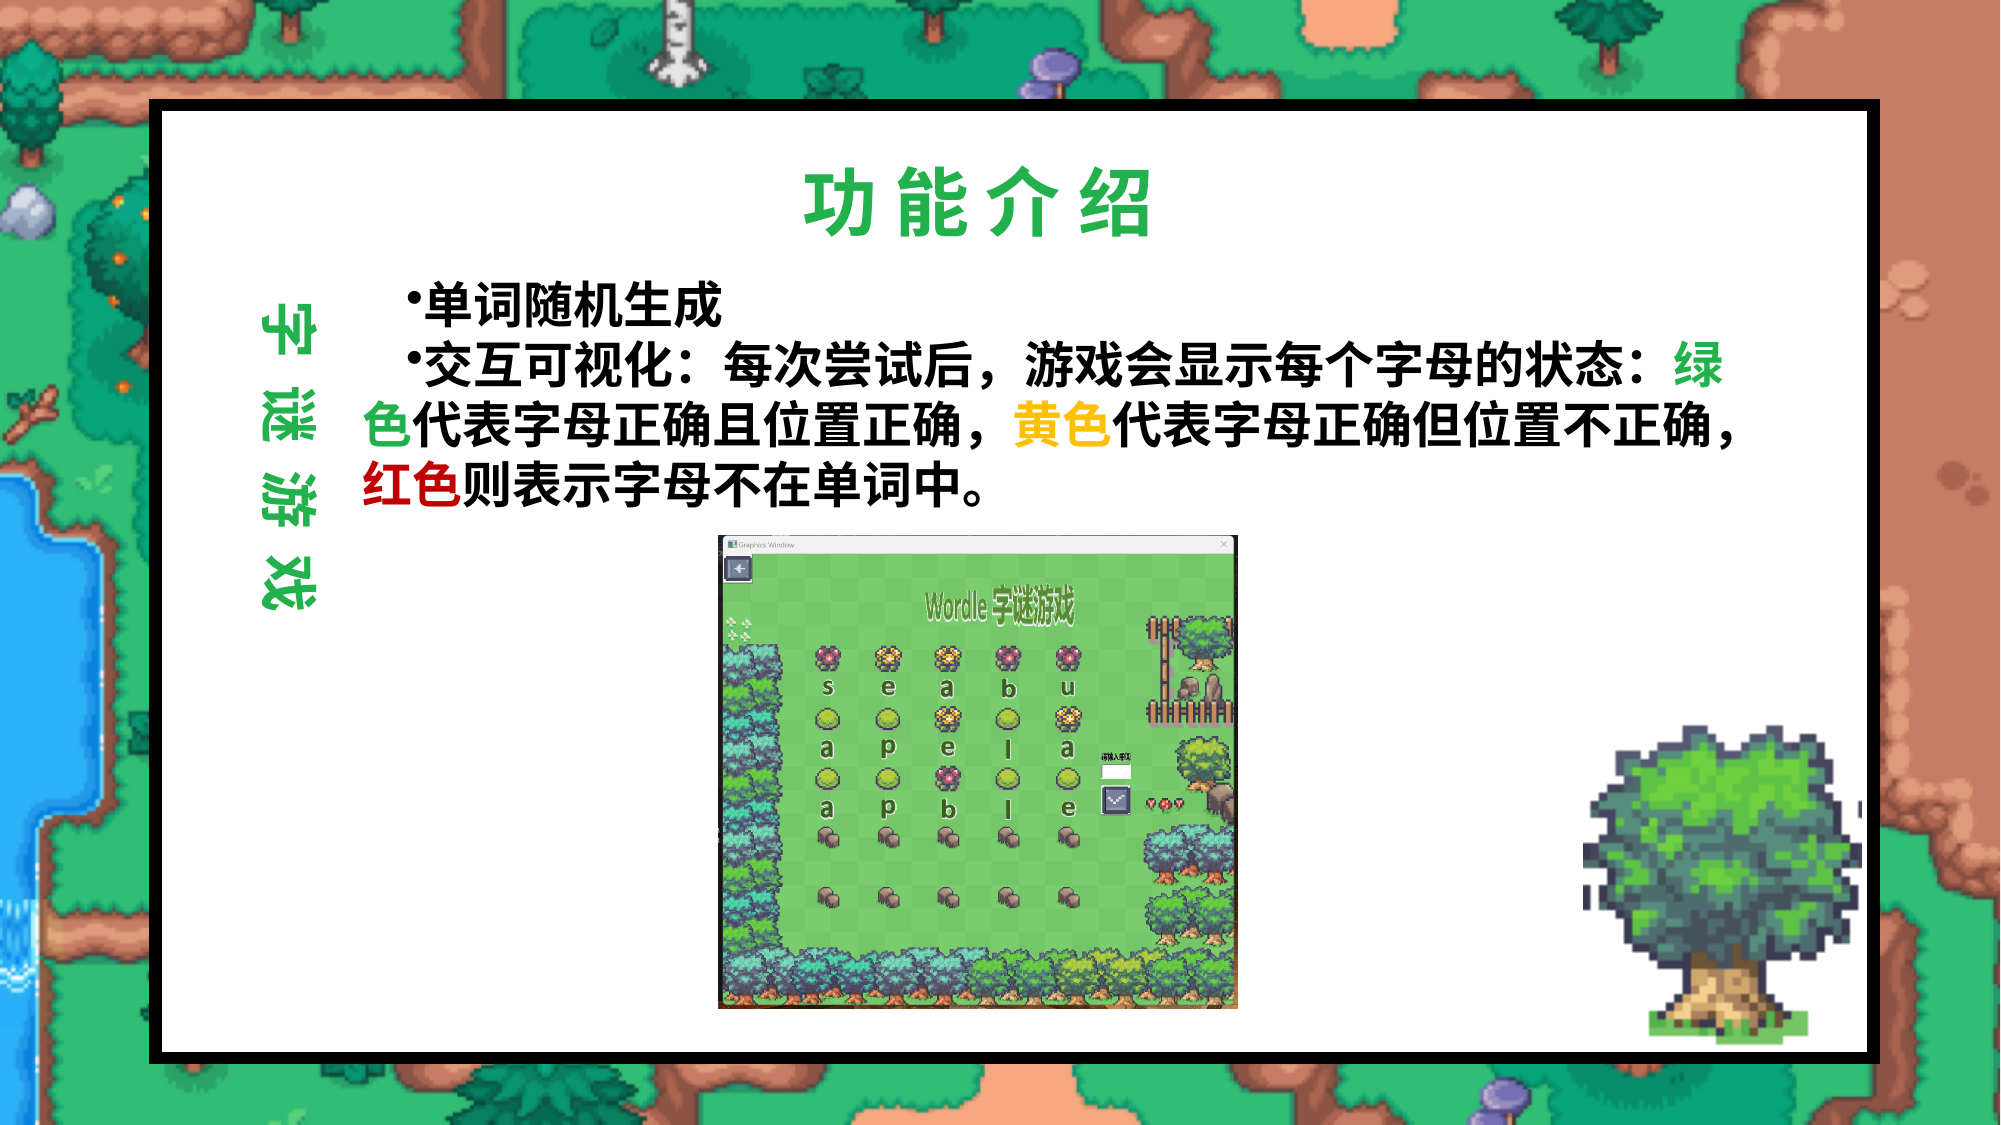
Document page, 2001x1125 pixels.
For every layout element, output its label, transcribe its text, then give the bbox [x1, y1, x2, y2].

text_box tree1 [154, 104, 1874, 1059]
text_box 字 谜 游 戏 [232, 285, 334, 656]
picture [0, 0, 2001, 1125]
text_box 功 能 介 绍 [580, 148, 1375, 254]
text_box 单词随机生成 交互可视化：每次尝试后，游戏会显示每个字母的状态：绿色代表字母正确且位置正确，黄色代表字母正确但位置不正确，红色则表示字母不在单词中。 [347, 266, 1760, 522]
